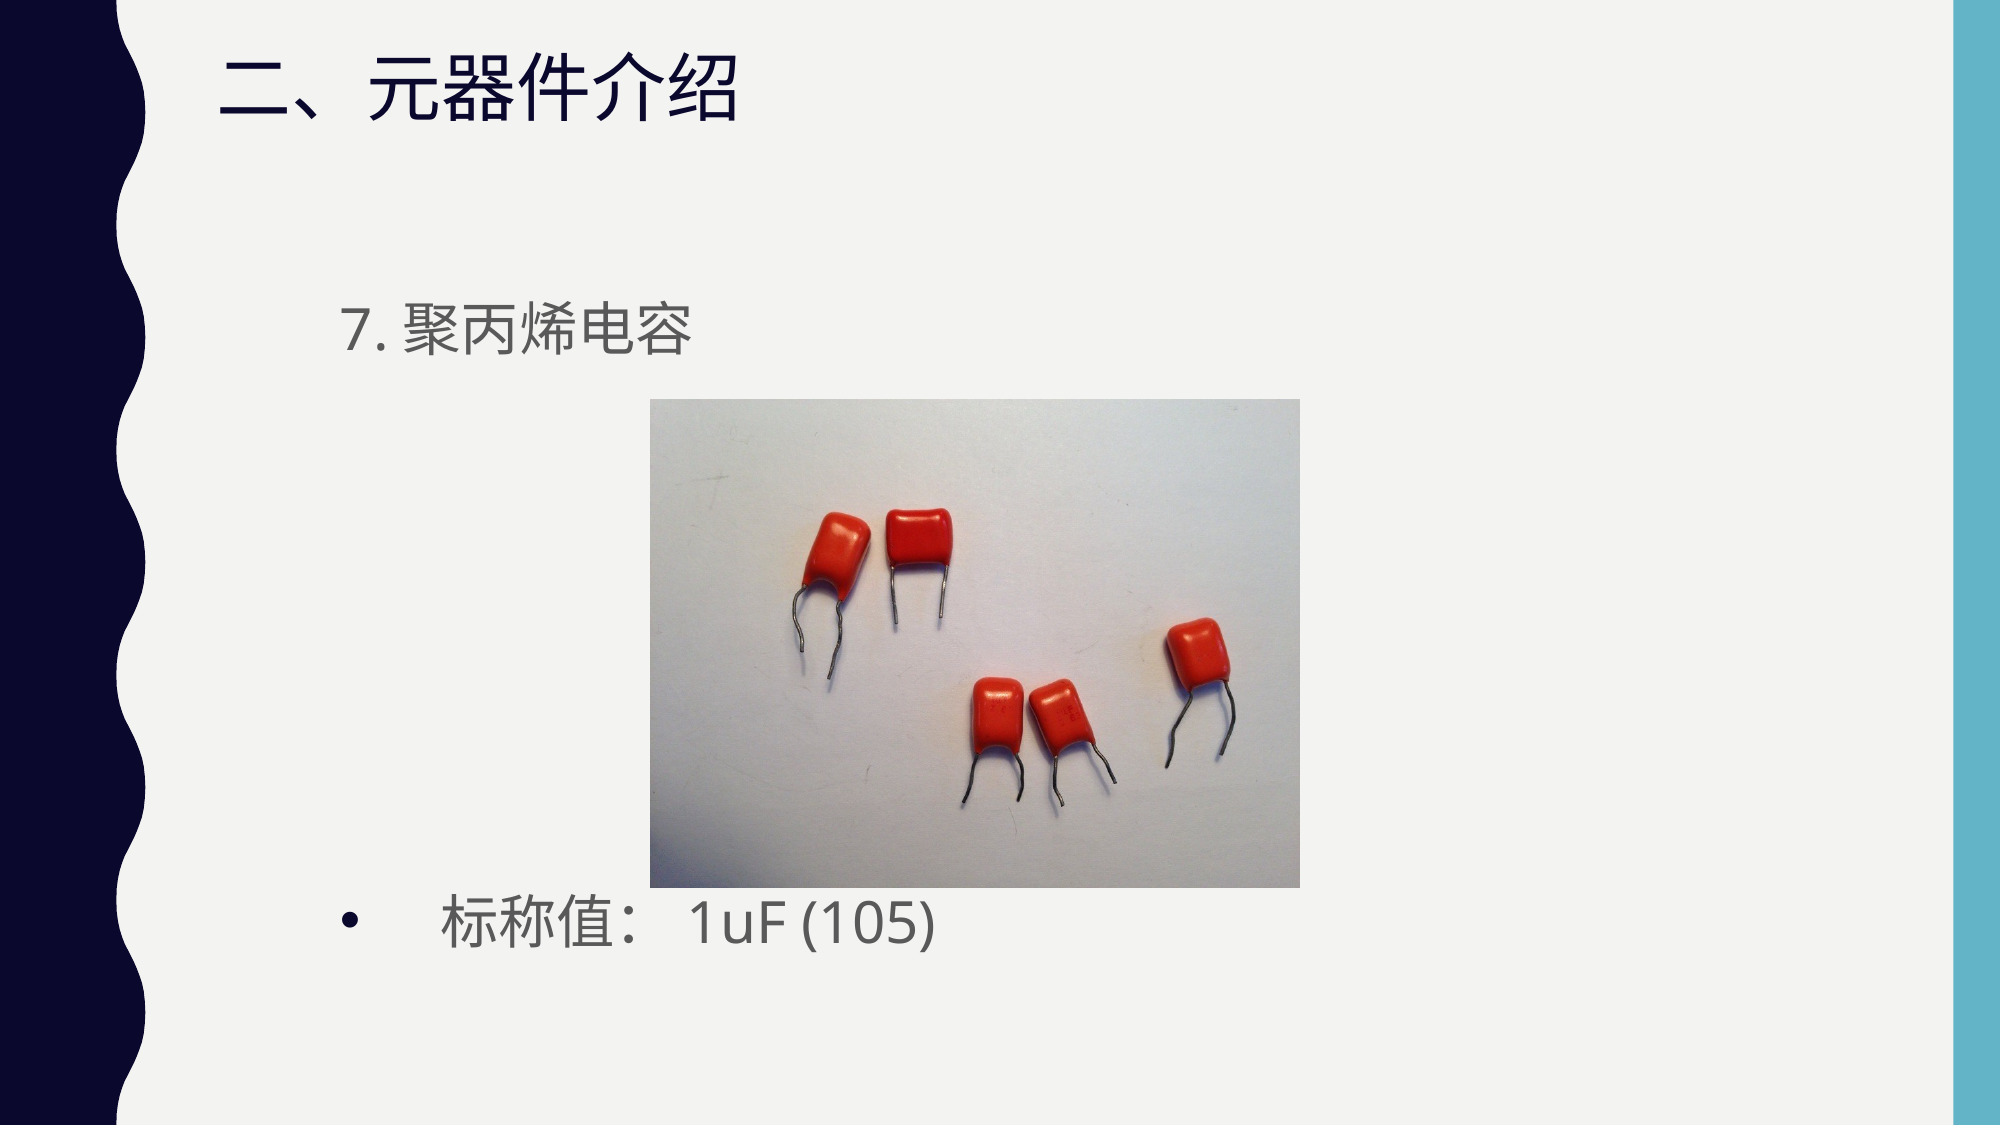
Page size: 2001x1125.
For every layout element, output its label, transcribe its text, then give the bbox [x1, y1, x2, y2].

text_box 二、元器件介绍 [201, 43, 2001, 231]
text_box 7.聚丙烯电容 标称值：1uF (105) [324, 231, 1663, 1038]
picture [649, 399, 1301, 888]
